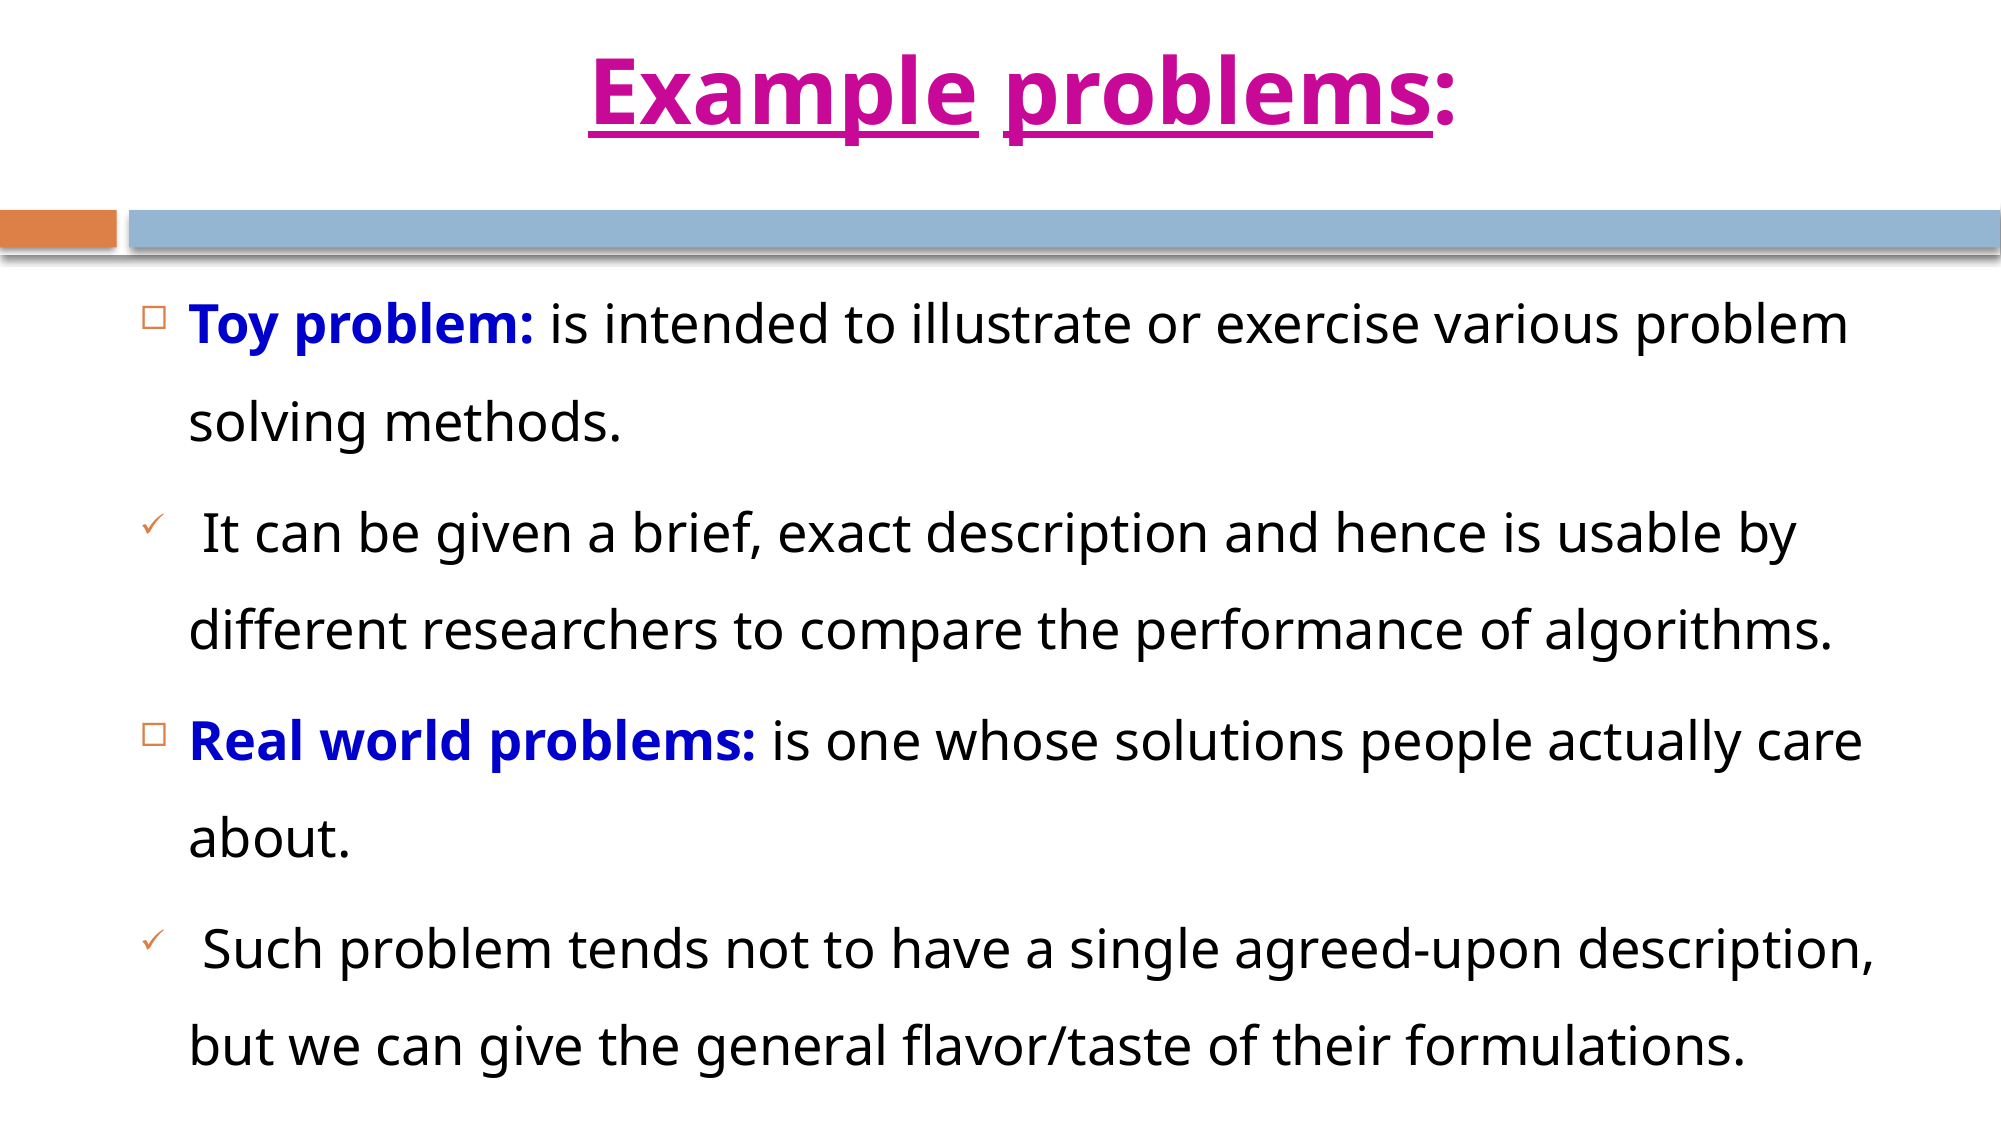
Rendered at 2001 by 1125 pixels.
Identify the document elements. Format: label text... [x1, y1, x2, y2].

title Example problems: [324, 0, 1675, 175]
list Toy problem: is intended to illustrate or exercise various problem solving methods. It can be given a brief, exact description and hence is usable by different researchers to compare the performance of algorithms. Real world problems: is one whose solutions people actually care about. Such problem tends not to have a single agreed-upon description, but we can give the general flavor/taste of their formulations. [125, 249, 1925, 1125]
